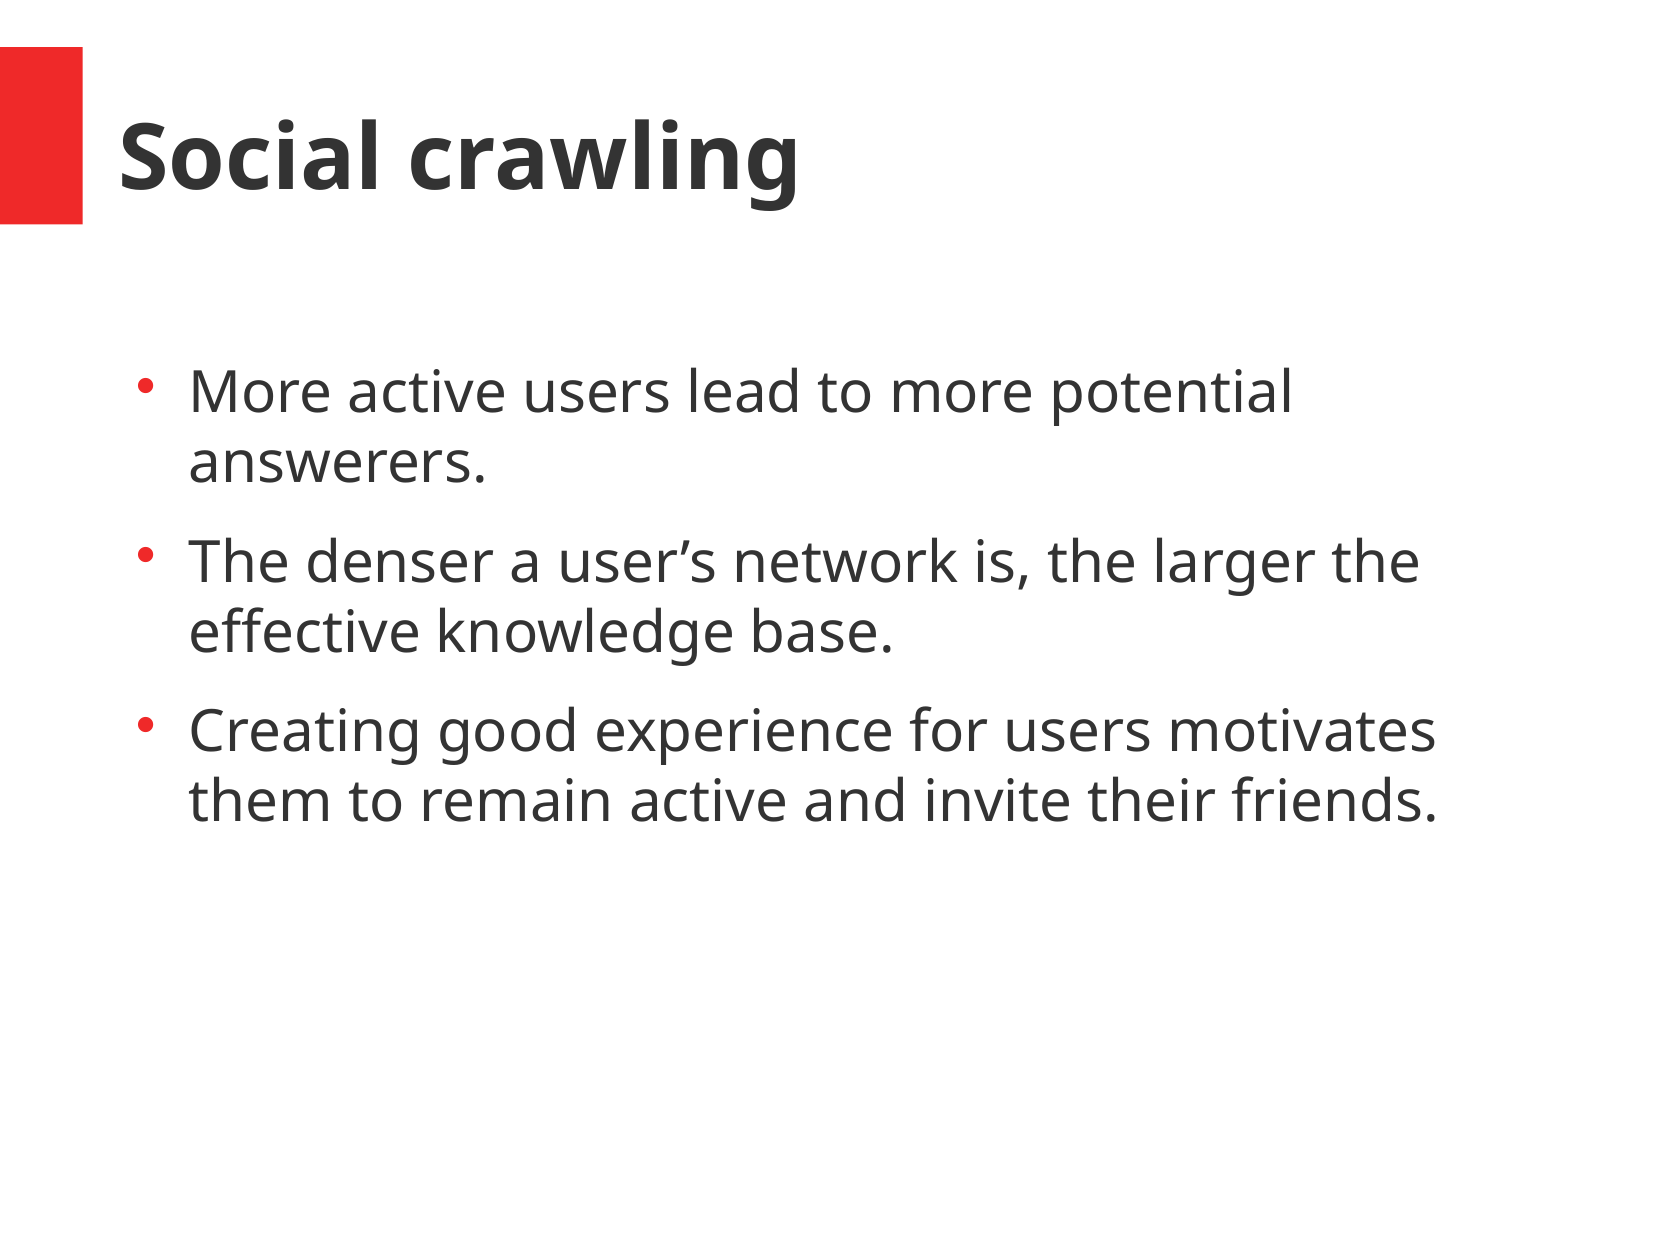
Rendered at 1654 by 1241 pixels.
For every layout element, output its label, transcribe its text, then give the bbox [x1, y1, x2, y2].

text_box Social crawling [118, 49, 1571, 257]
text_box More active users lead to more potential answerers. The denser a user’s network is, the larger the effective knowledge base. Creating good experience for users motivates them to remain active and invite their friends. [118, 354, 1536, 1074]
